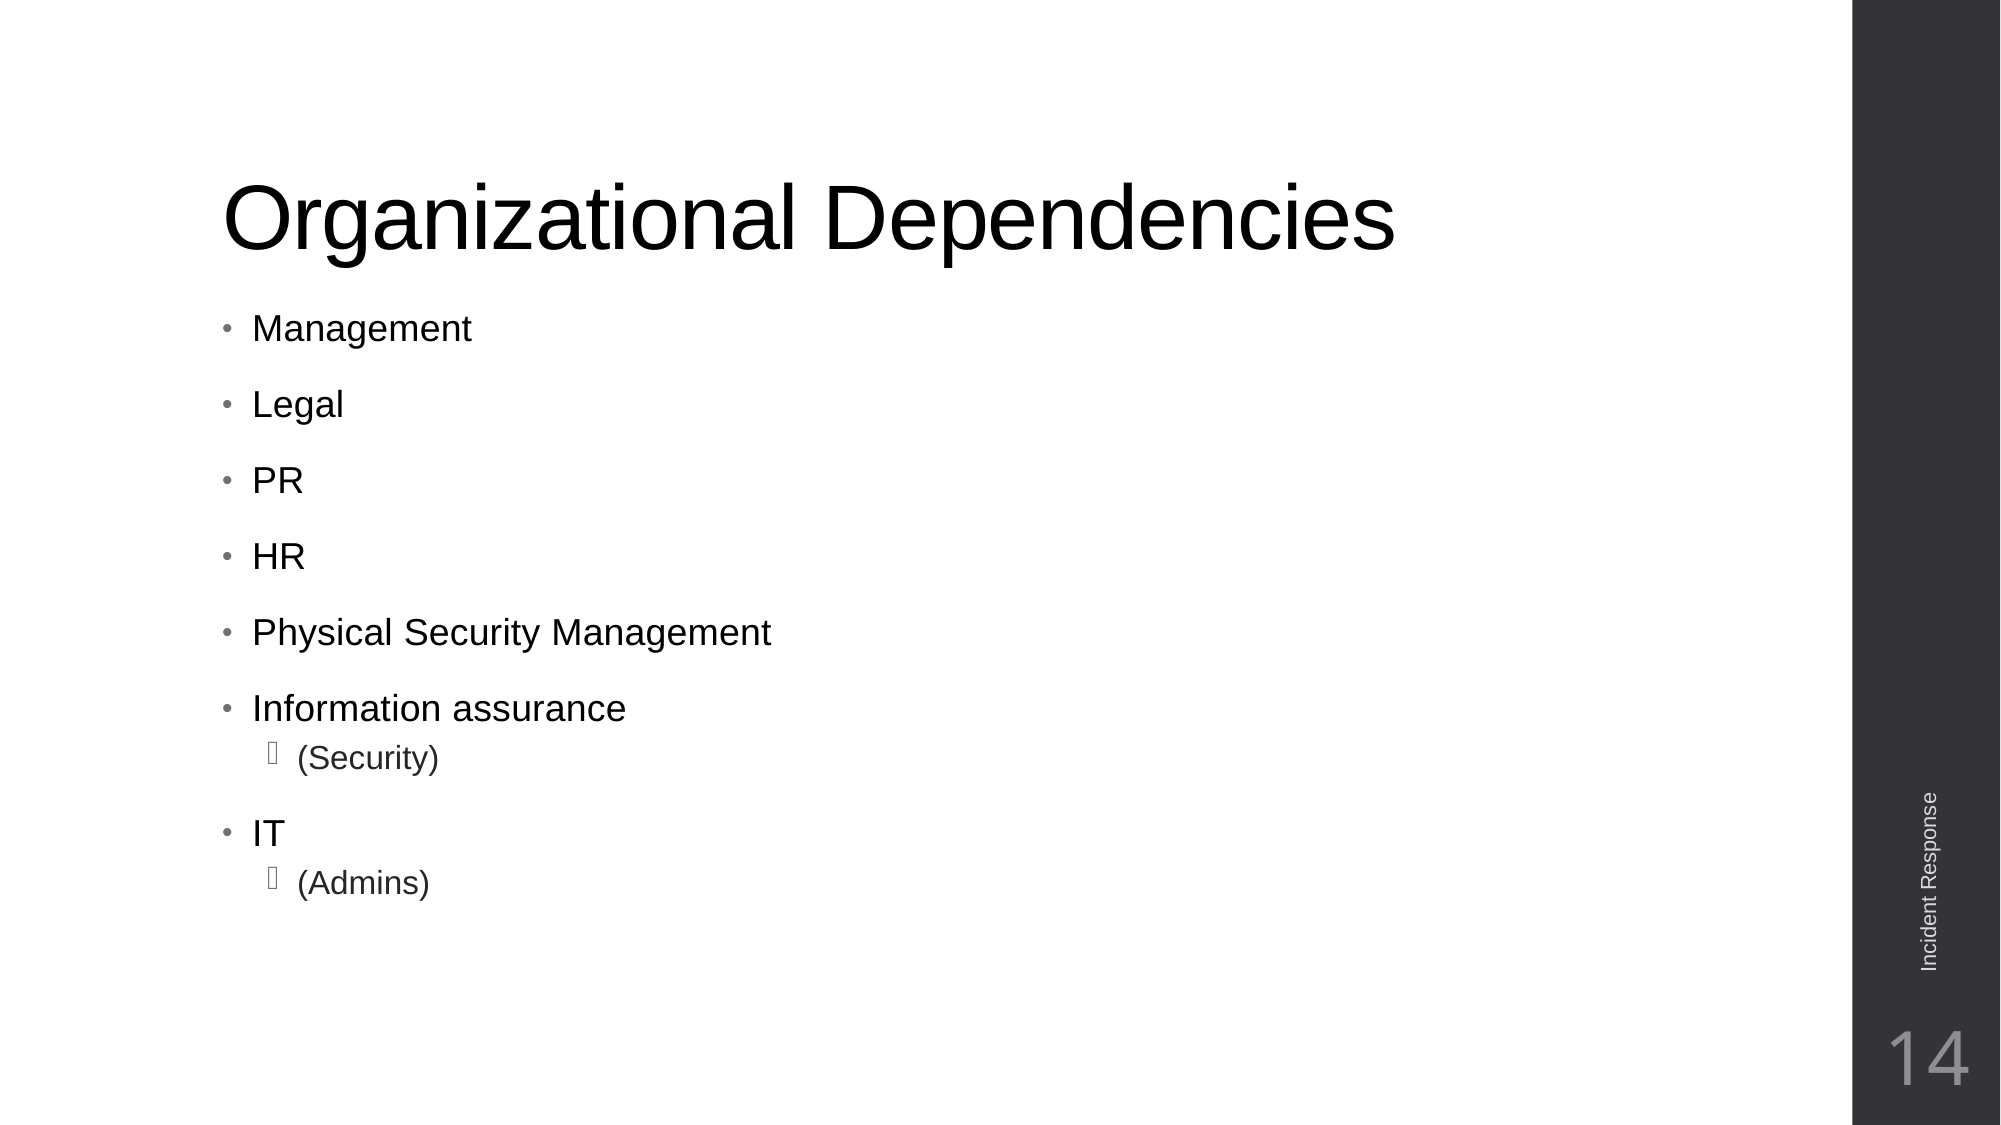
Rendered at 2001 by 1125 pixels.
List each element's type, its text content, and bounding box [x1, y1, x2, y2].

list Management Legal PR HR Physical Security Management Information assurance (Security) IT (Admins) [206, 299, 1617, 1014]
title Organizational Dependencies [206, 60, 1797, 278]
footer Incident Response [1897, 400, 1958, 988]
slide_number 14 [1852, 1012, 2000, 1110]
